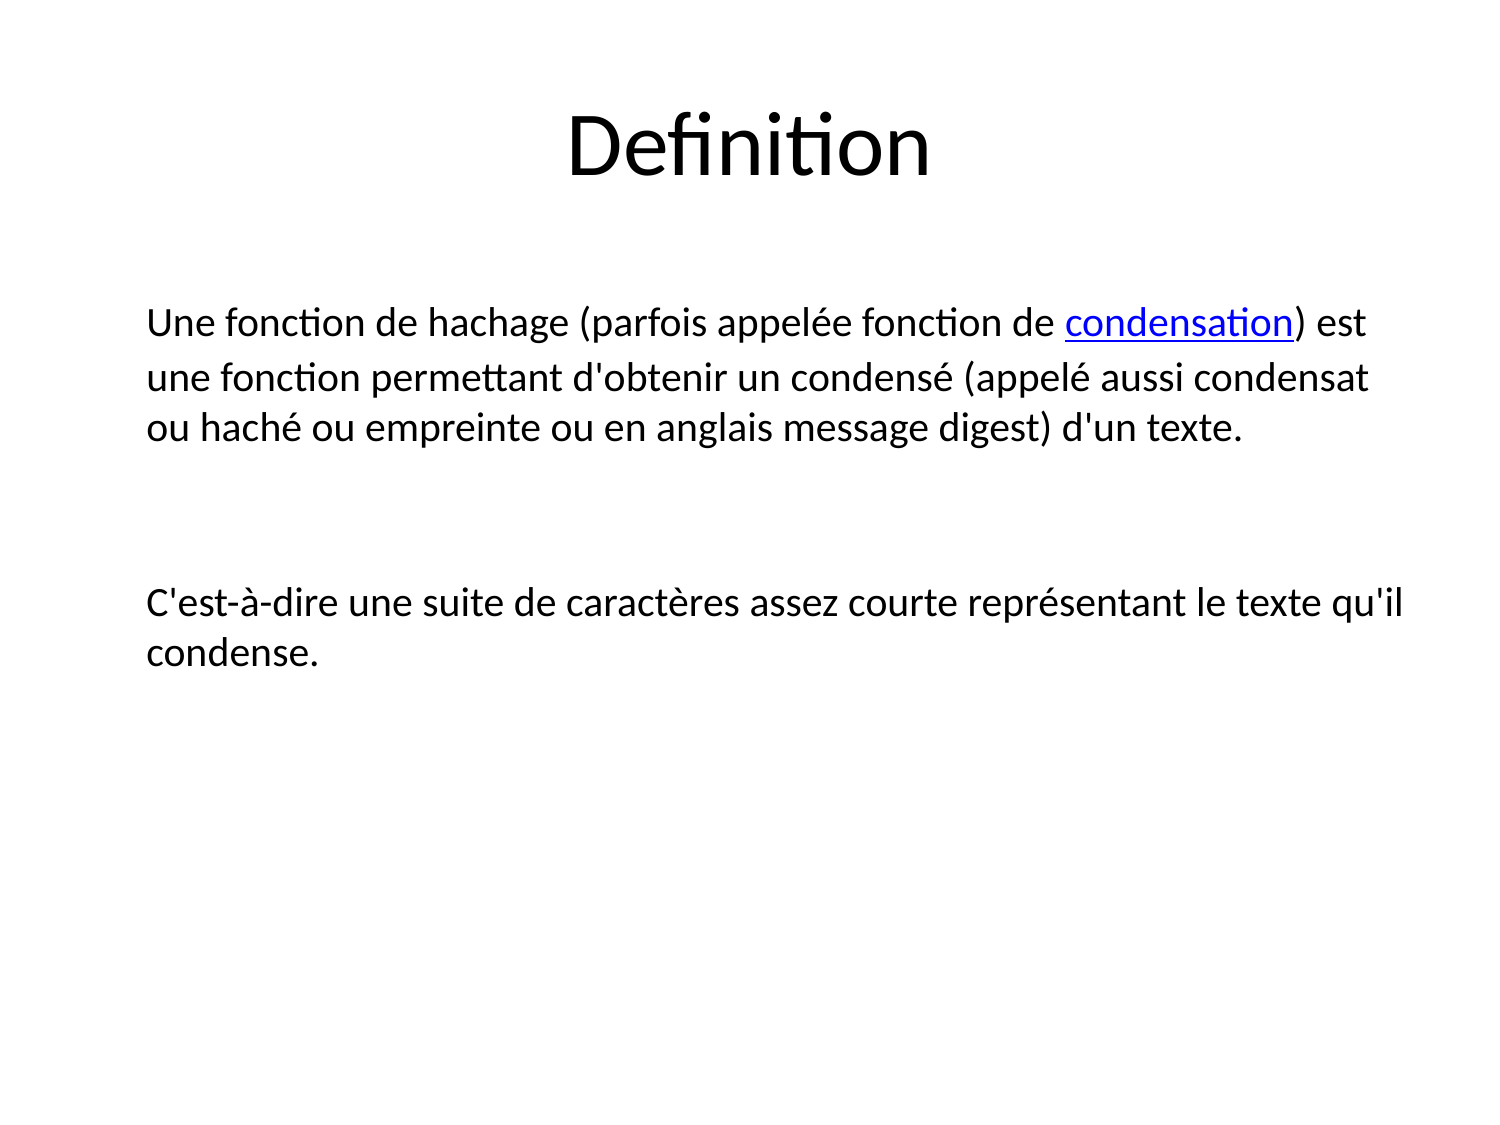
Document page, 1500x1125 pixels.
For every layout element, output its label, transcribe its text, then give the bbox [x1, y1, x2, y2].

title Definition [75, 45, 1425, 233]
list Une fonction de hachage (parfois appelée fonction de condensation) est une fonction permettant d'obtenir un condensé (appelé aussi condensat ou haché ou empreinte ou en anglais message digest) d'un texte. C'est-à-dire une suite de caractères assez courte représentant le texte qu'il condense. [75, 262, 1425, 1005]
